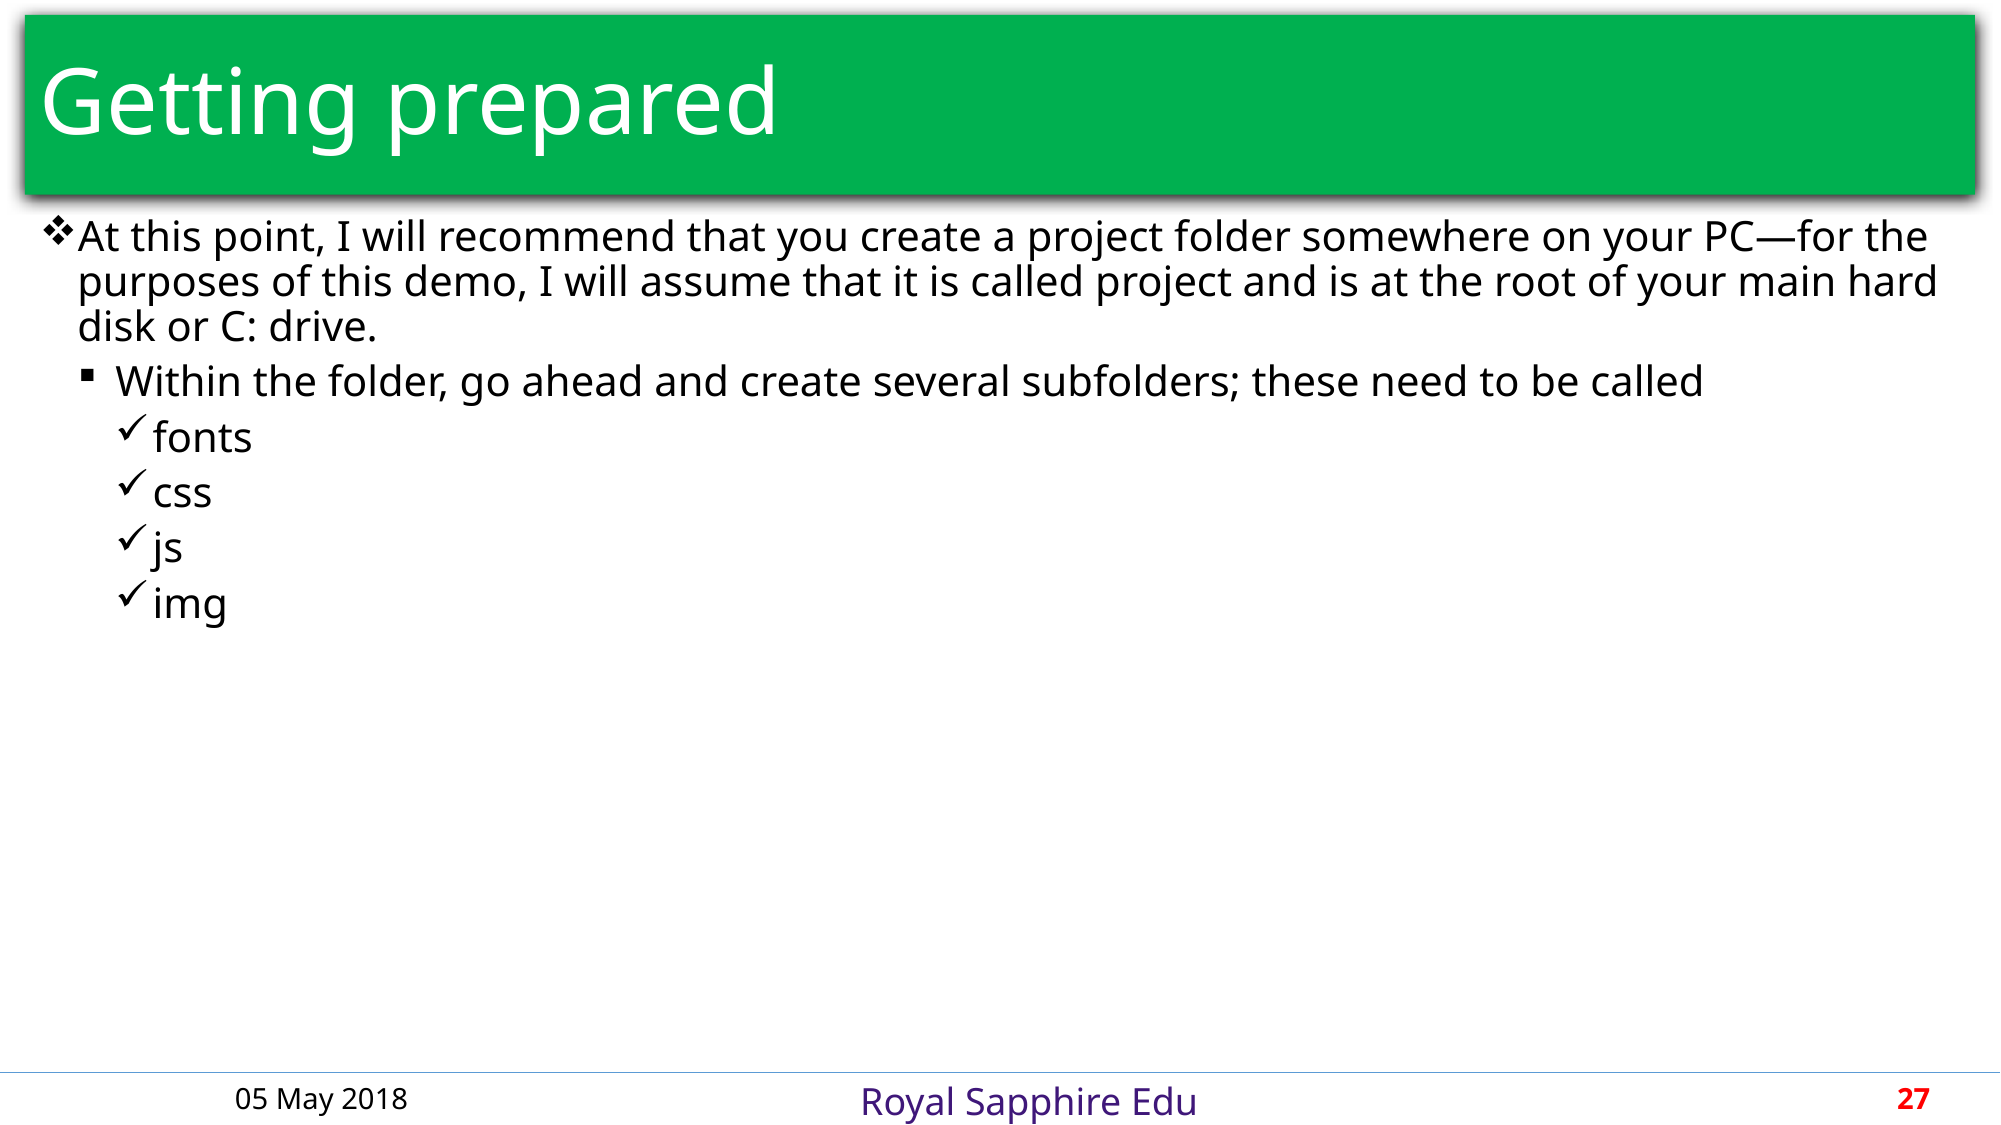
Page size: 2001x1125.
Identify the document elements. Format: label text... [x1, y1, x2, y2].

title Getting prepared [24, 14, 1975, 195]
slide_number 27 [1495, 1072, 1946, 1115]
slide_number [220, 1072, 671, 1115]
list At this point, I will recommend that you create a project folder somewhere on your PC—for the purposes of this demo, I will assume that it is called project and is at the root of your main hard disk or C: drive. Within the folder, go ahead and create several subfolders; these need to be called fonts css js img [24, 208, 1975, 1063]
